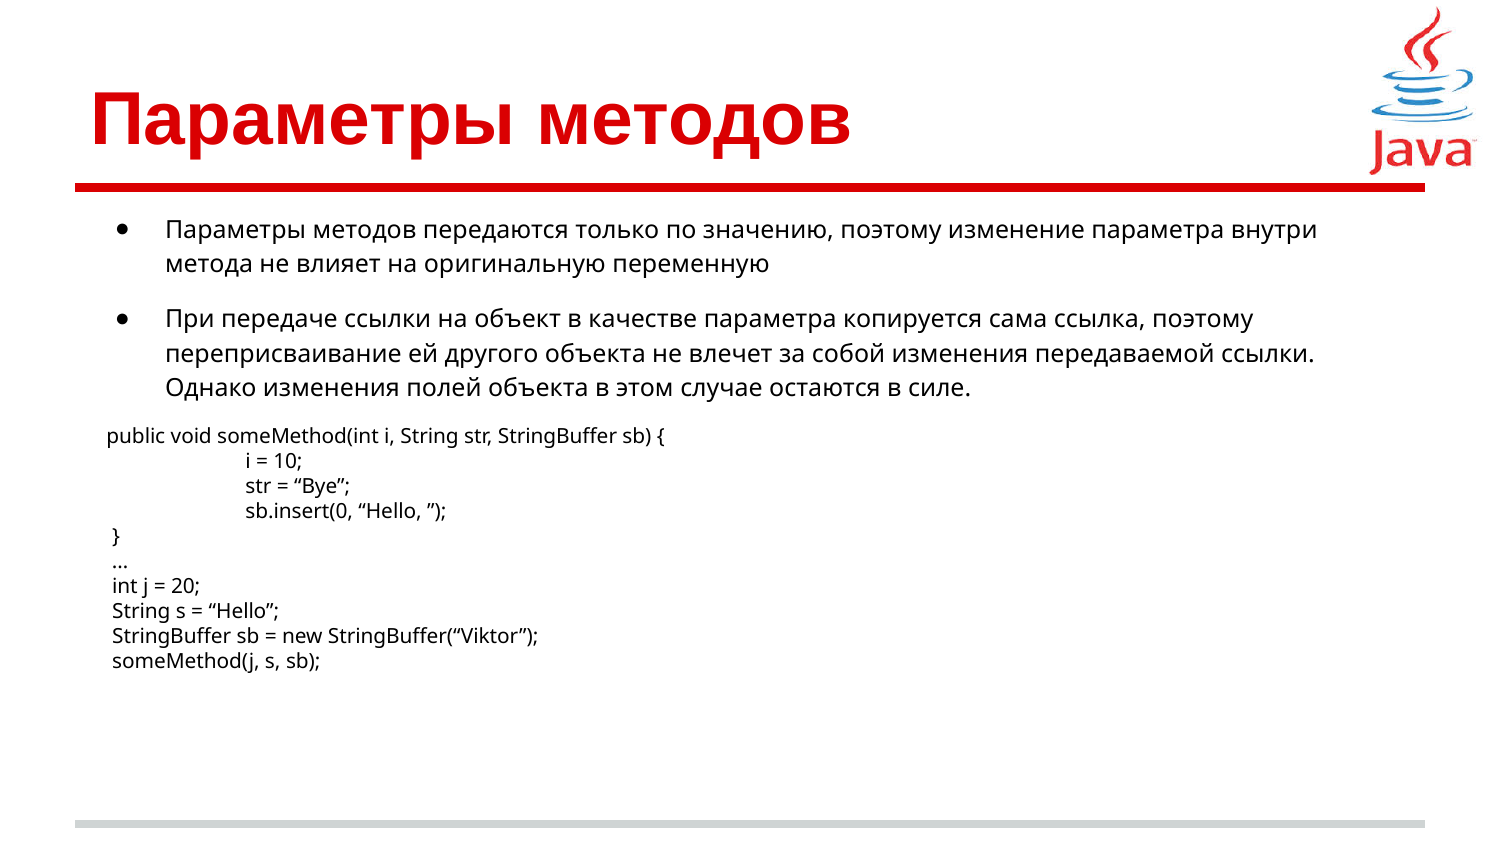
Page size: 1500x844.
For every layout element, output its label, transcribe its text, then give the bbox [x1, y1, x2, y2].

list Параметры методов передаются только по значению, поэтому изменение параметра внутри метода не влияет на оригинальную переменную При передаче ссылки на объект в качестве параметра копируется сама ссылка, поэтому переприсваивание ей другого объекта не влечет за собой изменения передаваемой ссылки. Однако изменения полей объекта в этом случае остаются в силе. public void someMethod(int i, String str, StringBuffer sb) { i = 10; str = “Bye”; sb.insert(0, “Hello, ”); } … int j = 20; String s = “Hello”; StringBuffer sb = new StringBuffer(“Viktor”); someMethod(j, s, sb); [75, 193, 1425, 461]
title Параметры методов [75, 33, 1349, 175]
picture [1354, 6, 1489, 175]
